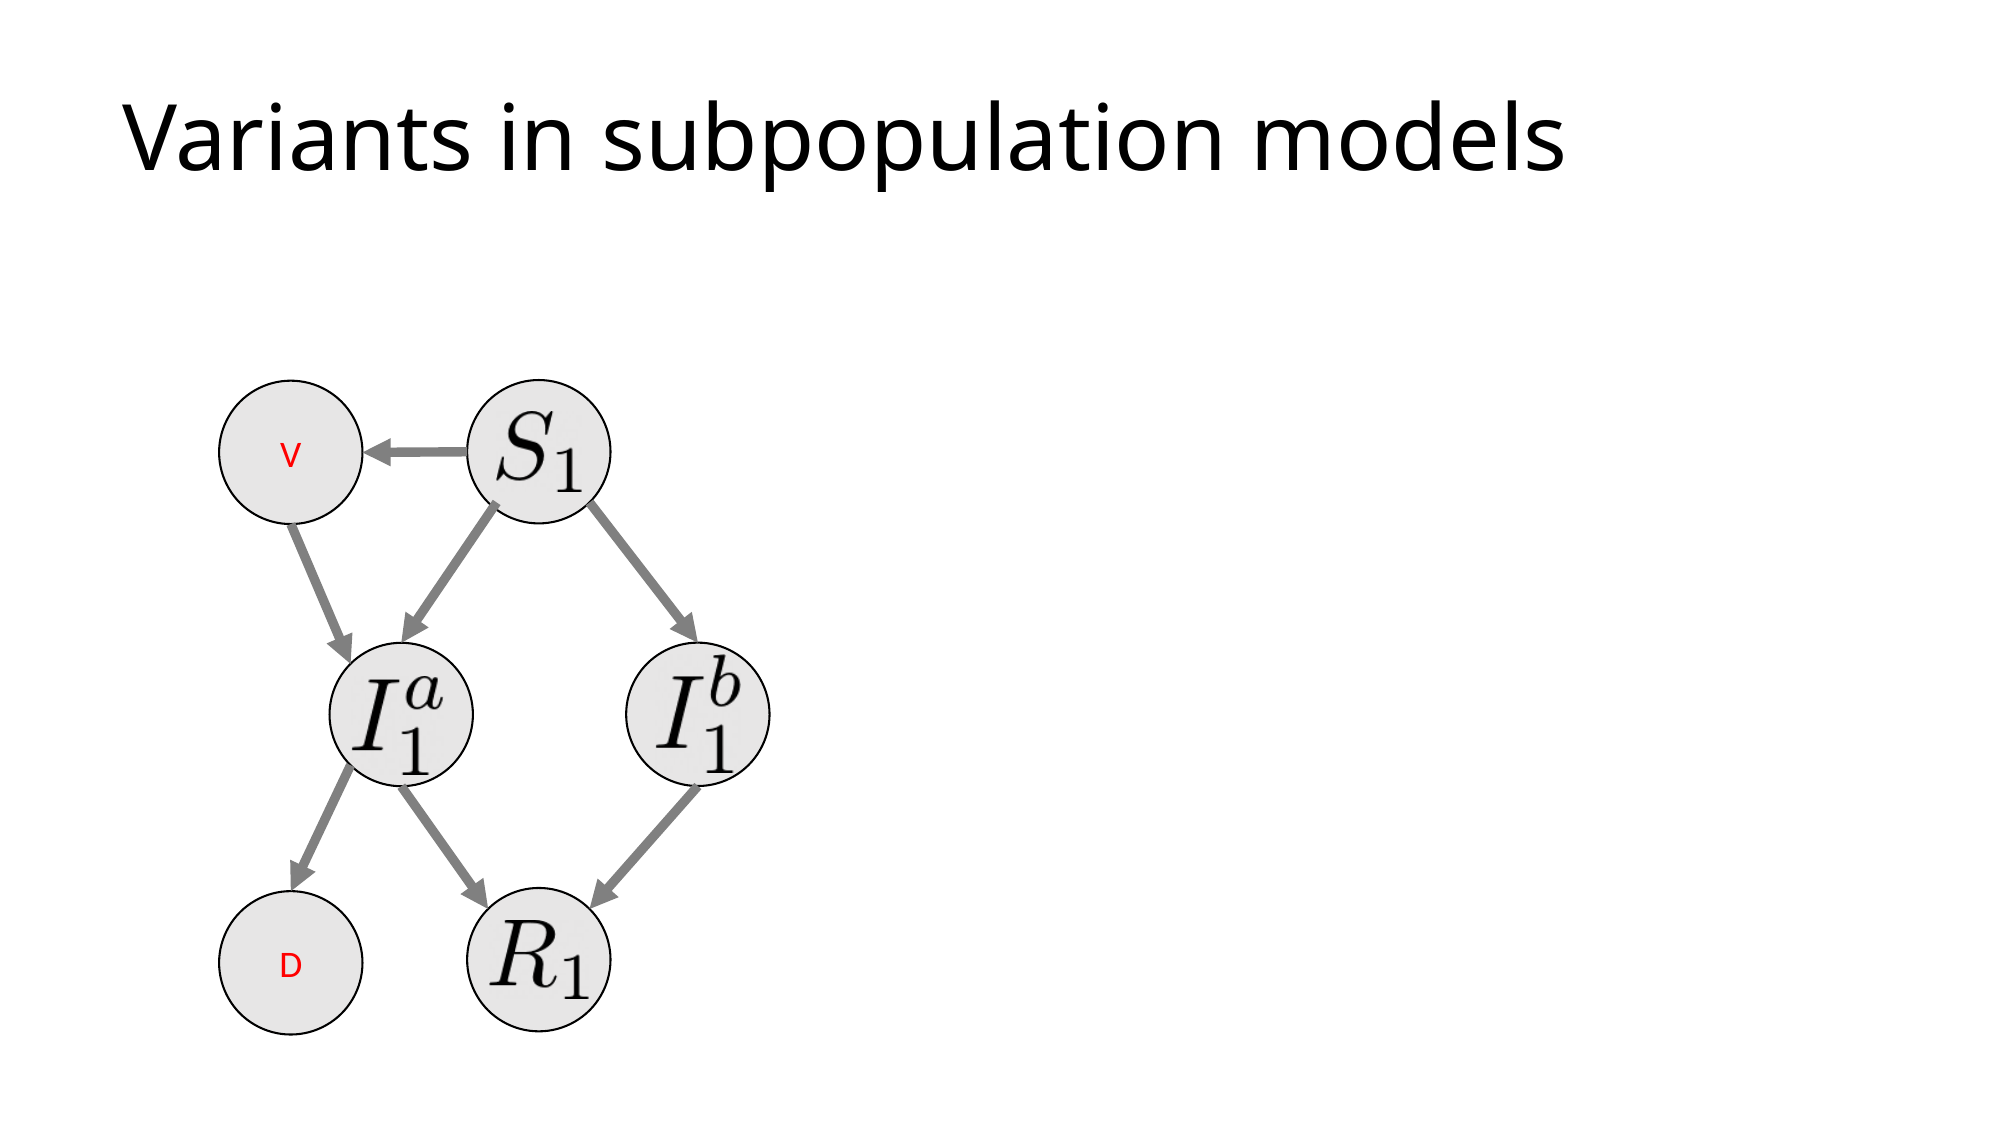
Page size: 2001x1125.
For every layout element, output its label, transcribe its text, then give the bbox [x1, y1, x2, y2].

picture [496, 411, 582, 492]
title Variants in subpopulation models [107, 32, 1833, 250]
text_box [657, 641, 739, 654]
text_box D [218, 890, 364, 1036]
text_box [401, 786, 489, 910]
text_box [360, 775, 442, 788]
picture [489, 920, 589, 999]
text_box [625, 655, 771, 787]
picture [351, 676, 444, 775]
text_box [290, 765, 351, 892]
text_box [290, 524, 351, 664]
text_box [589, 785, 698, 909]
text_box [466, 378, 612, 525]
text_box [466, 886, 612, 1033]
picture [654, 654, 741, 773]
text_box [328, 641, 474, 774]
text_box V [218, 379, 364, 525]
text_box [401, 502, 497, 643]
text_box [589, 502, 698, 643]
